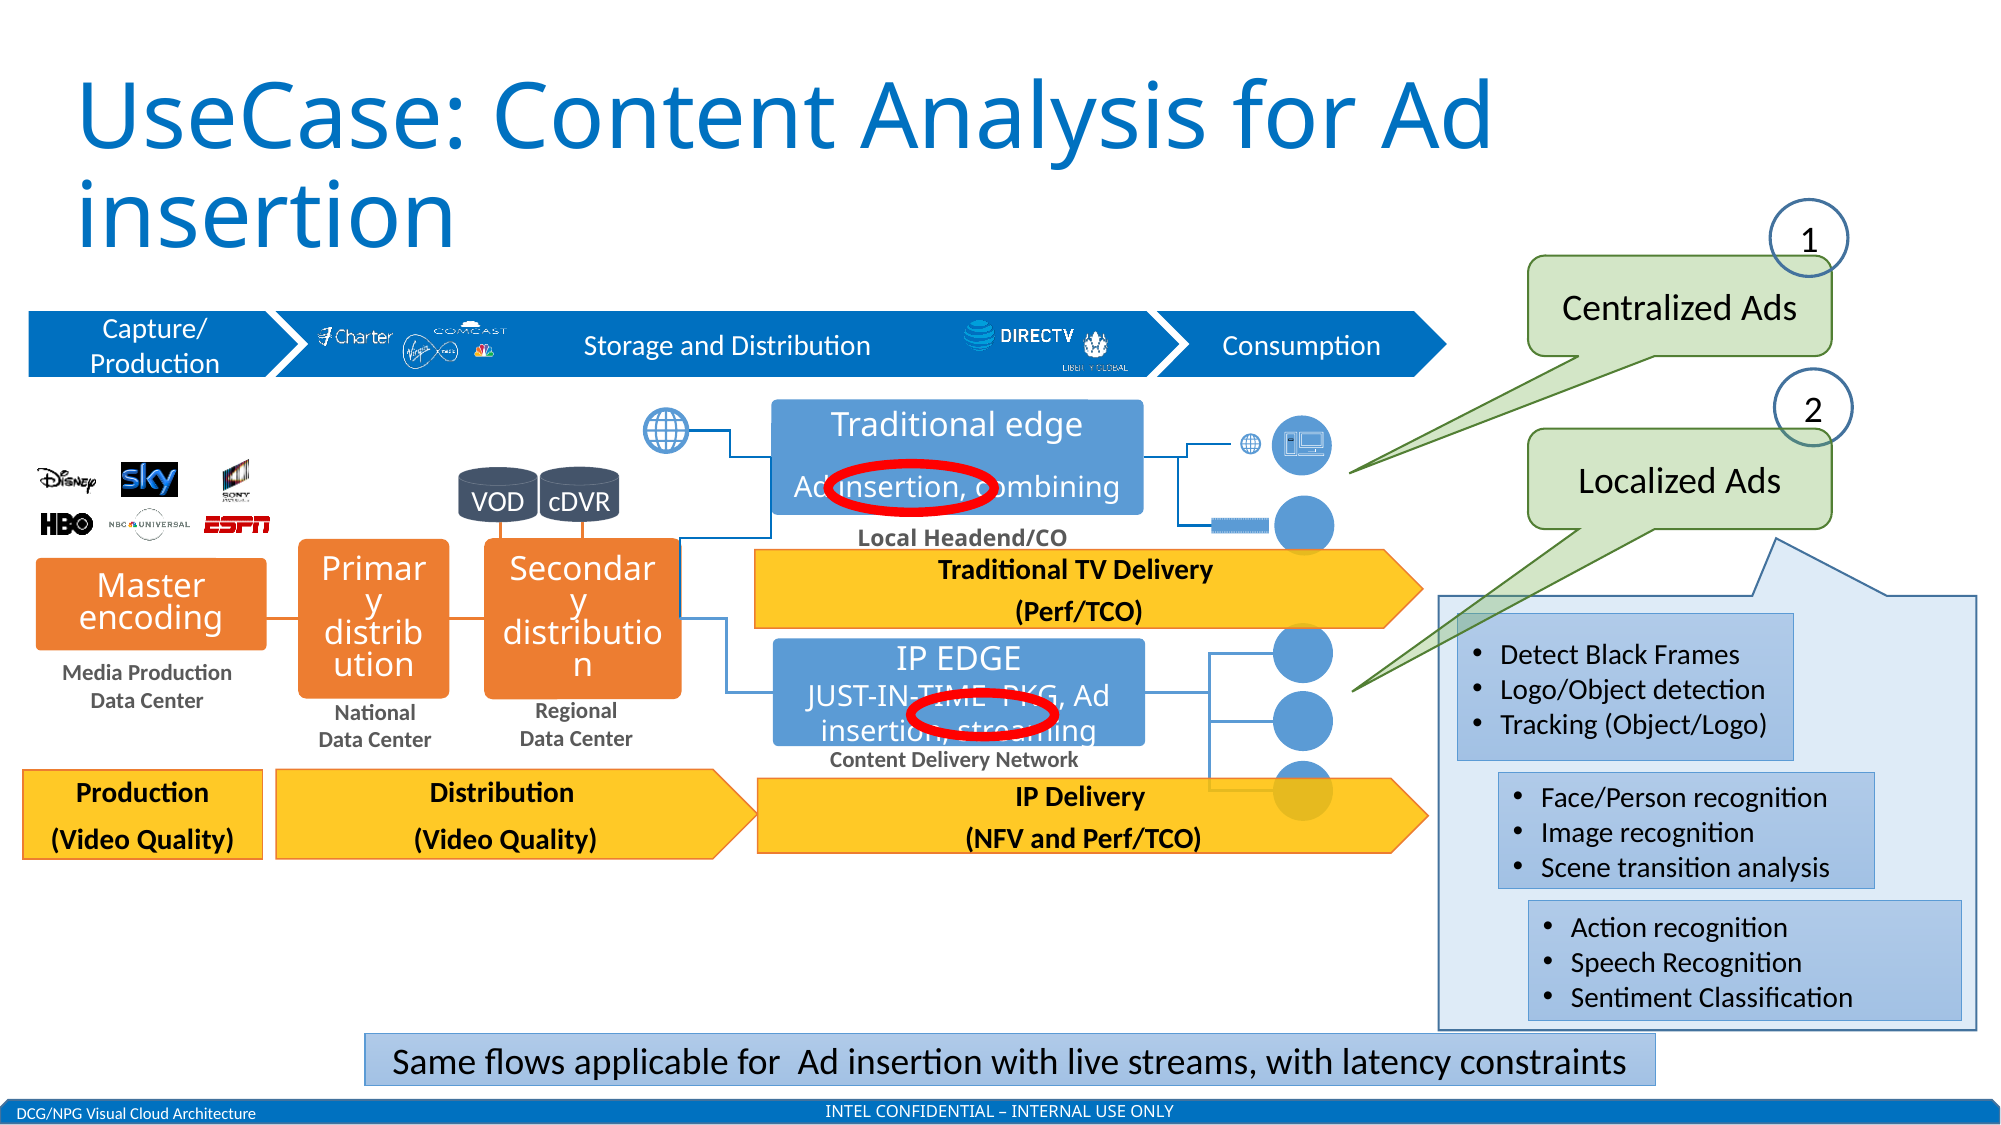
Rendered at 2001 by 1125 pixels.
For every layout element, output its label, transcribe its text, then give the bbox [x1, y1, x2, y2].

text_box Localized Ads [1485, 427, 1833, 595]
title UseCase: Content Analysis for Ad insertion [60, 59, 1863, 278]
text_box 1 [1769, 198, 1849, 278]
text_box 2 [1773, 367, 1854, 442]
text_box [22, 311, 1447, 859]
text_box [1438, 595, 1977, 1031]
text_box Same flows applicable for Ad insertion with live streams, with latency constraints [364, 1033, 1656, 1086]
text_box Centralized Ads [1447, 254, 1833, 437]
